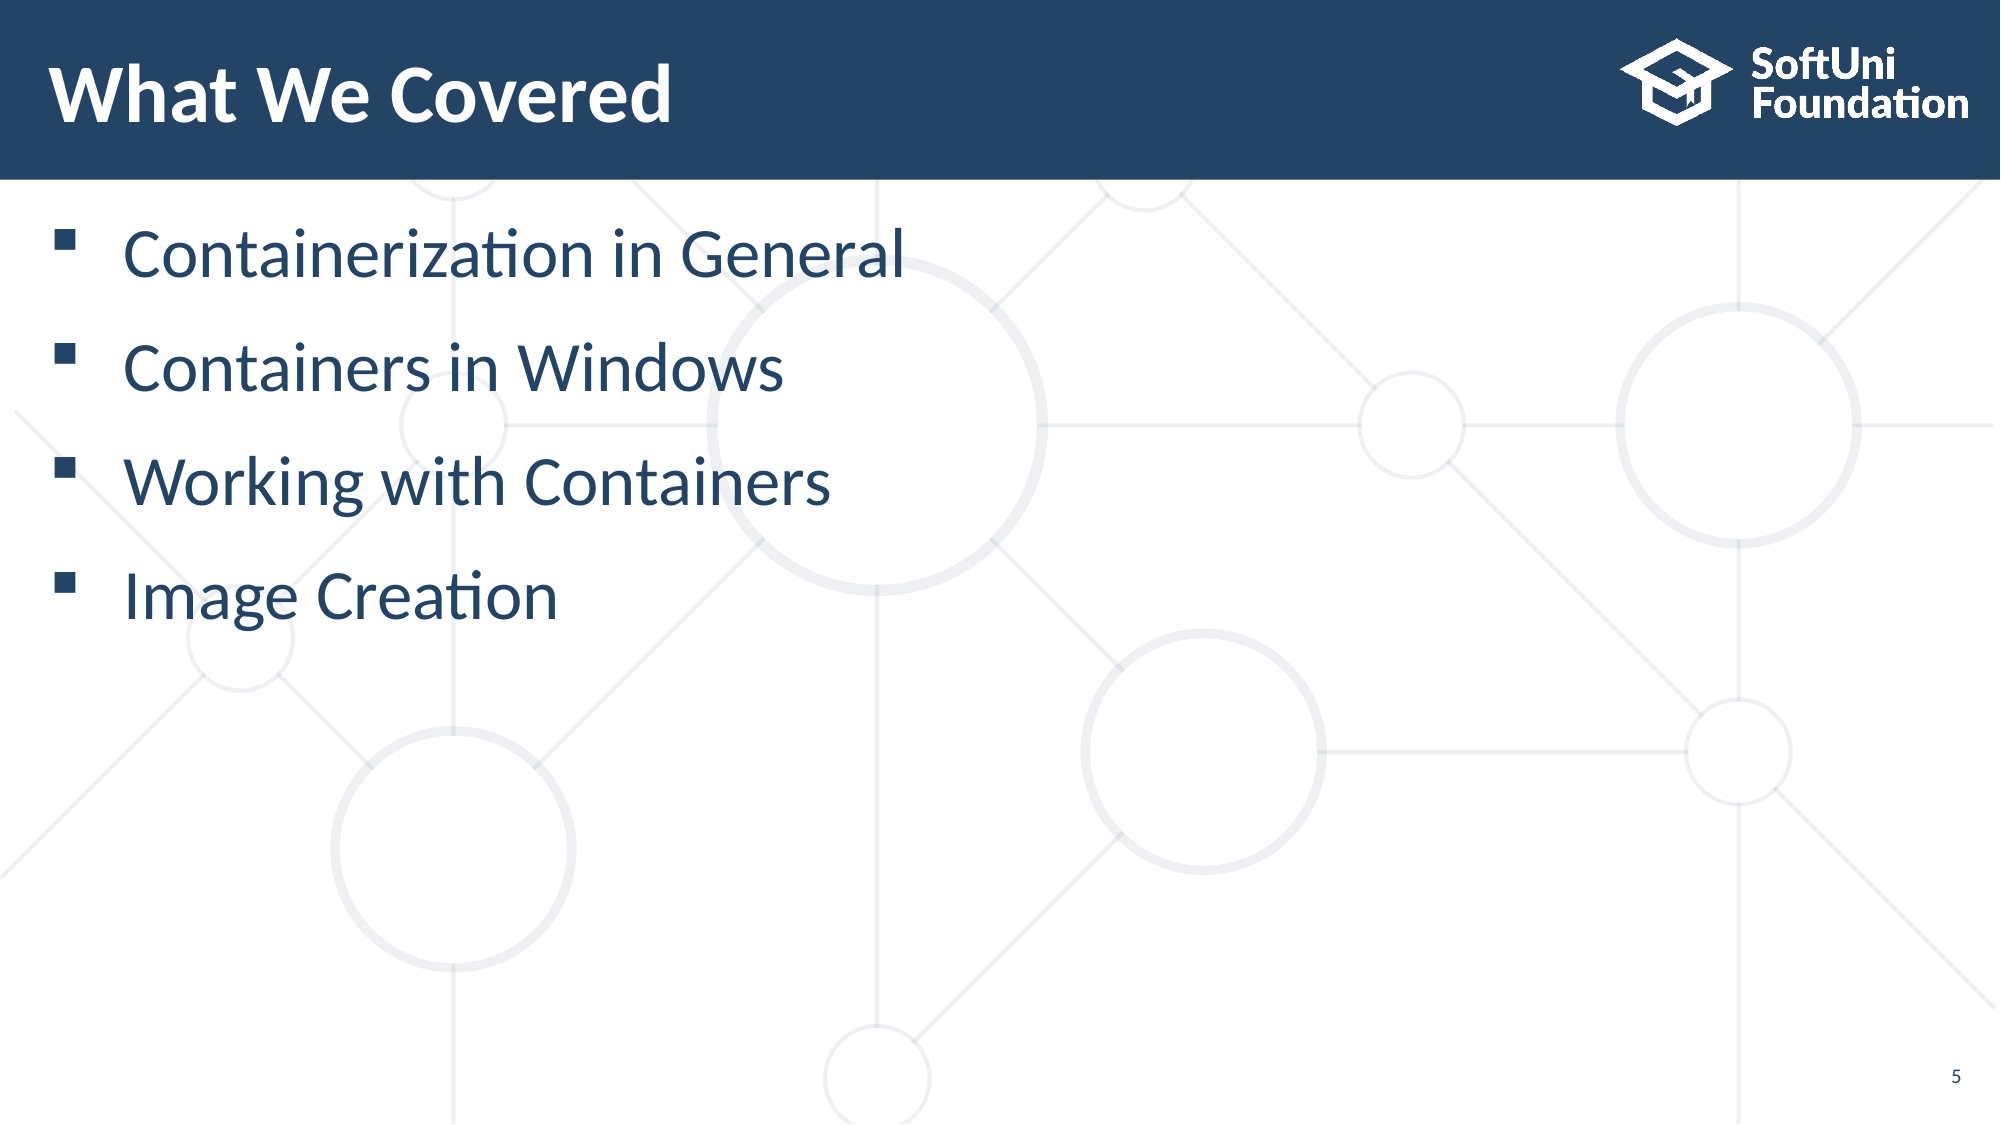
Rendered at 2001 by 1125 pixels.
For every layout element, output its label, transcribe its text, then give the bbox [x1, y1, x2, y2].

title What We Covered [31, 16, 1591, 162]
slide_number 5 [1897, 1049, 1968, 1101]
picture [1619, 38, 1968, 126]
list Containerization in General Containers in Windows Working with Containers Image Creation [31, 196, 1970, 1050]
